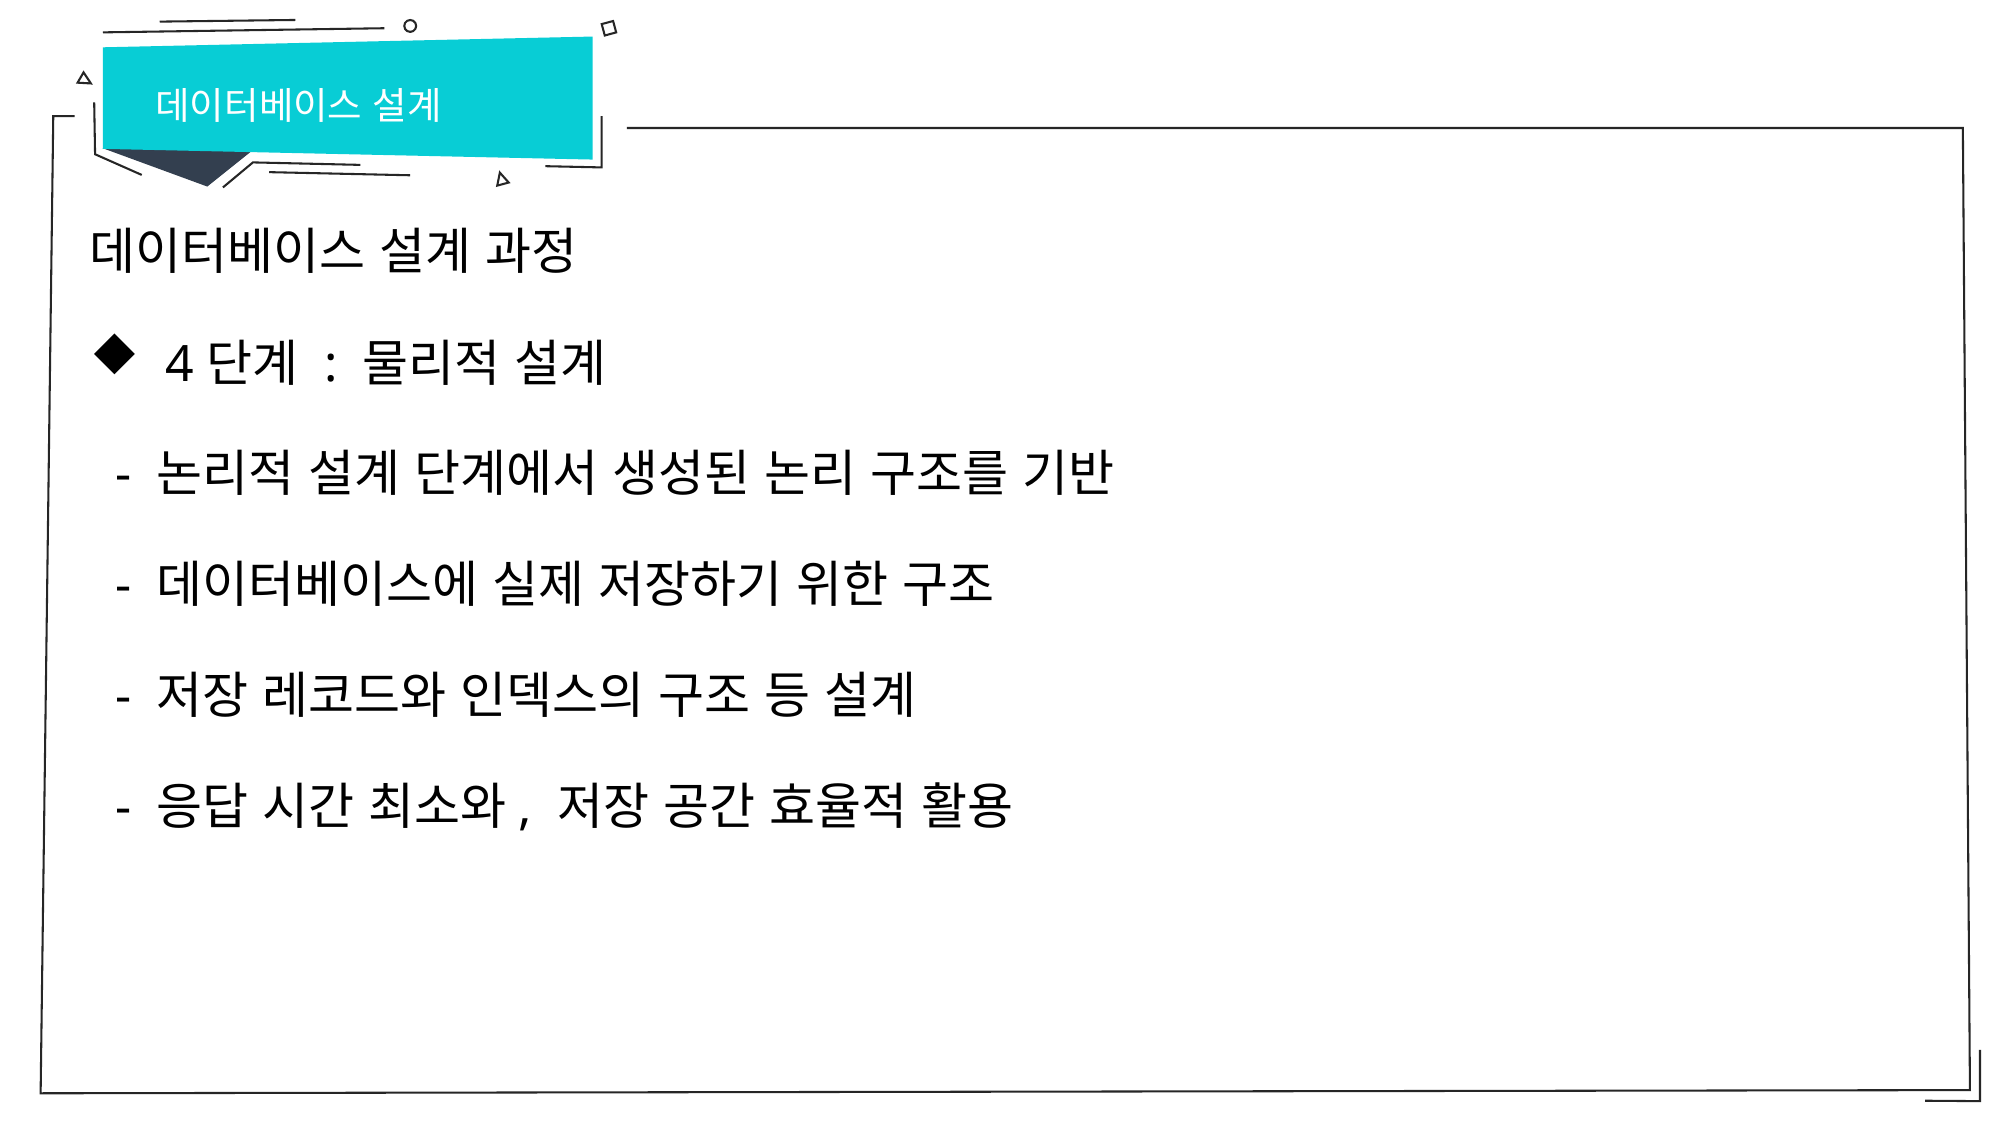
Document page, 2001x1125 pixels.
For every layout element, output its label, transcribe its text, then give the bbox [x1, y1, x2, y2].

text_box 데이터베이스 설계 과정 4단계 : 물리적 설계 - 논리적 설계 단계에서 생성된 논리 구조를 기반 - 데이터베이스에 실제 저장하기 위한 구조 - 저장 레코드와 인덱스의 구조 등 설계 - 응답 시간 최소와, 저장 공간 효율적 활용 [75, 218, 1916, 962]
text_box 데이터베이스 설계 [140, 51, 458, 135]
